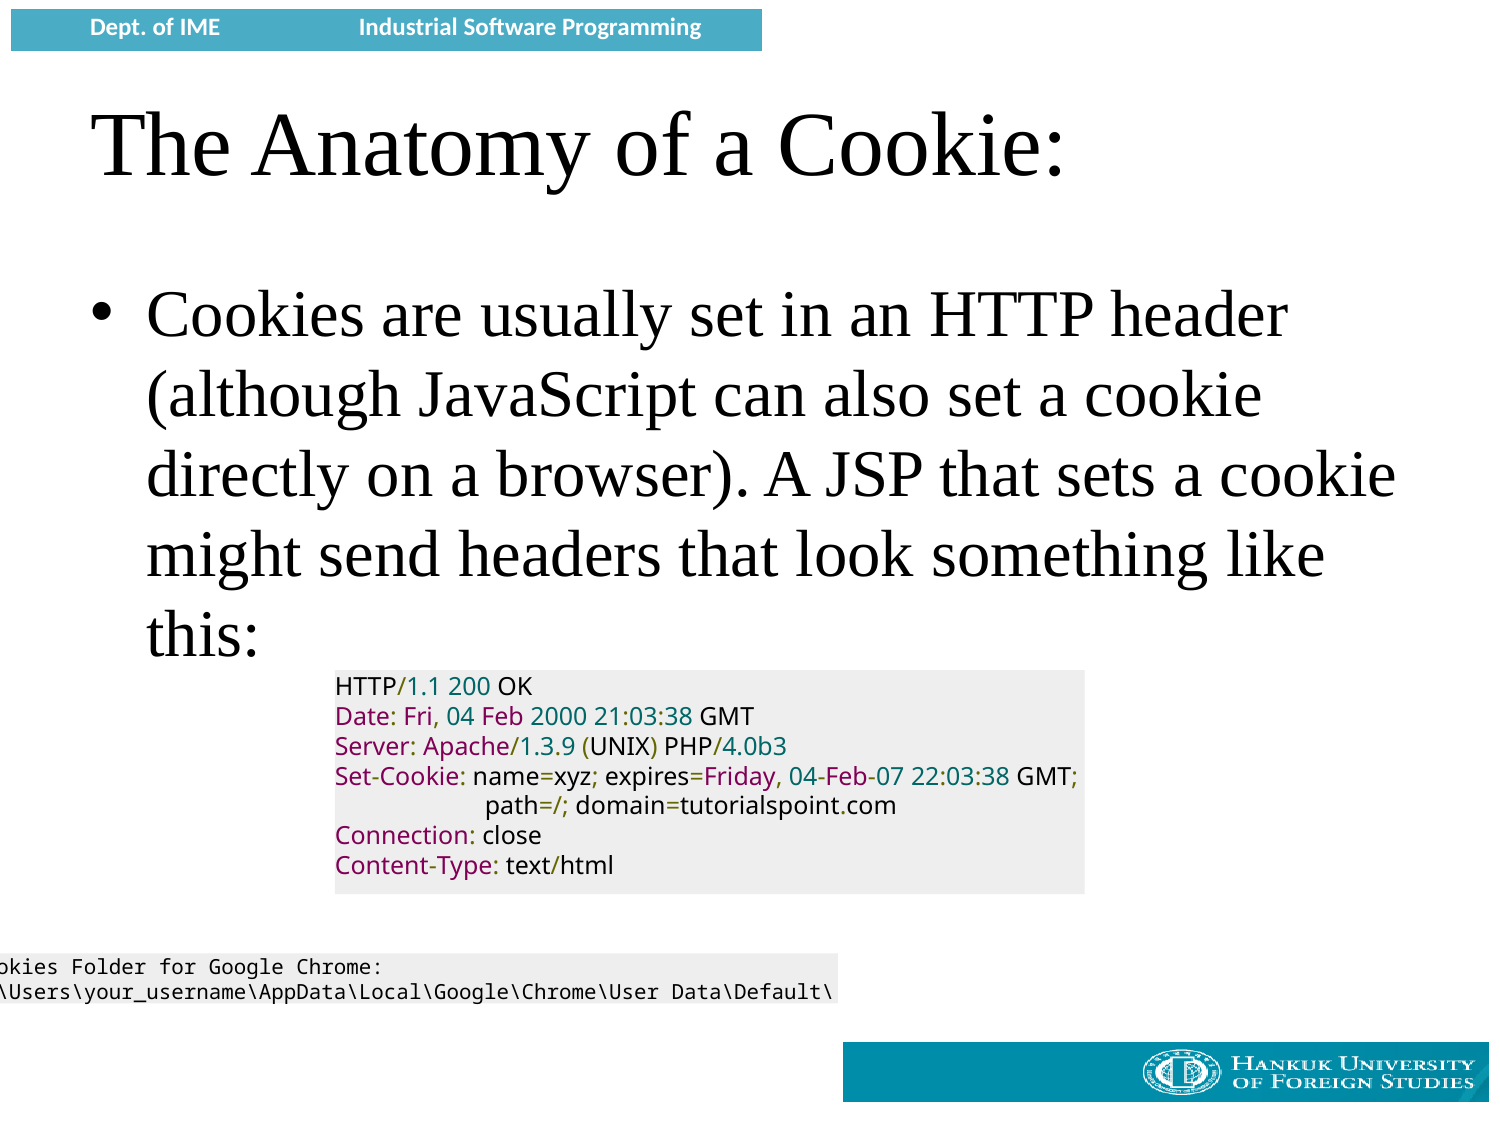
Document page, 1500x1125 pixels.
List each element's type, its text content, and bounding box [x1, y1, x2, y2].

text_box HTTP/1.1 200 OK Date: Fri, 04 Feb 2000 21:03:38 GMT Server: Apache/1.3.9 (UNIX) PHP/4.0b3 Set-Cookie: name=xyz; expires=Friday, 04-Feb-07 22:03:38 GMT; path=/; domain=tutorialspoint.com Connection: close Content-Type: text/html [335, 670, 1085, 895]
title The Anatomy of a Cookie: [75, 45, 1425, 233]
picture [843, 1042, 1489, 1102]
list Cookies are usually set in an HTTP header (although JavaScript can also set a cookie directly on a browser). A JSP that sets a cookie might send headers that look something like this: [75, 262, 1425, 1005]
text_box Cookies Folder for Google Chrome: C:\Users\your_username\AppData\Local\Google\Chrome\User Data\Default\ [0, 953, 838, 1004]
